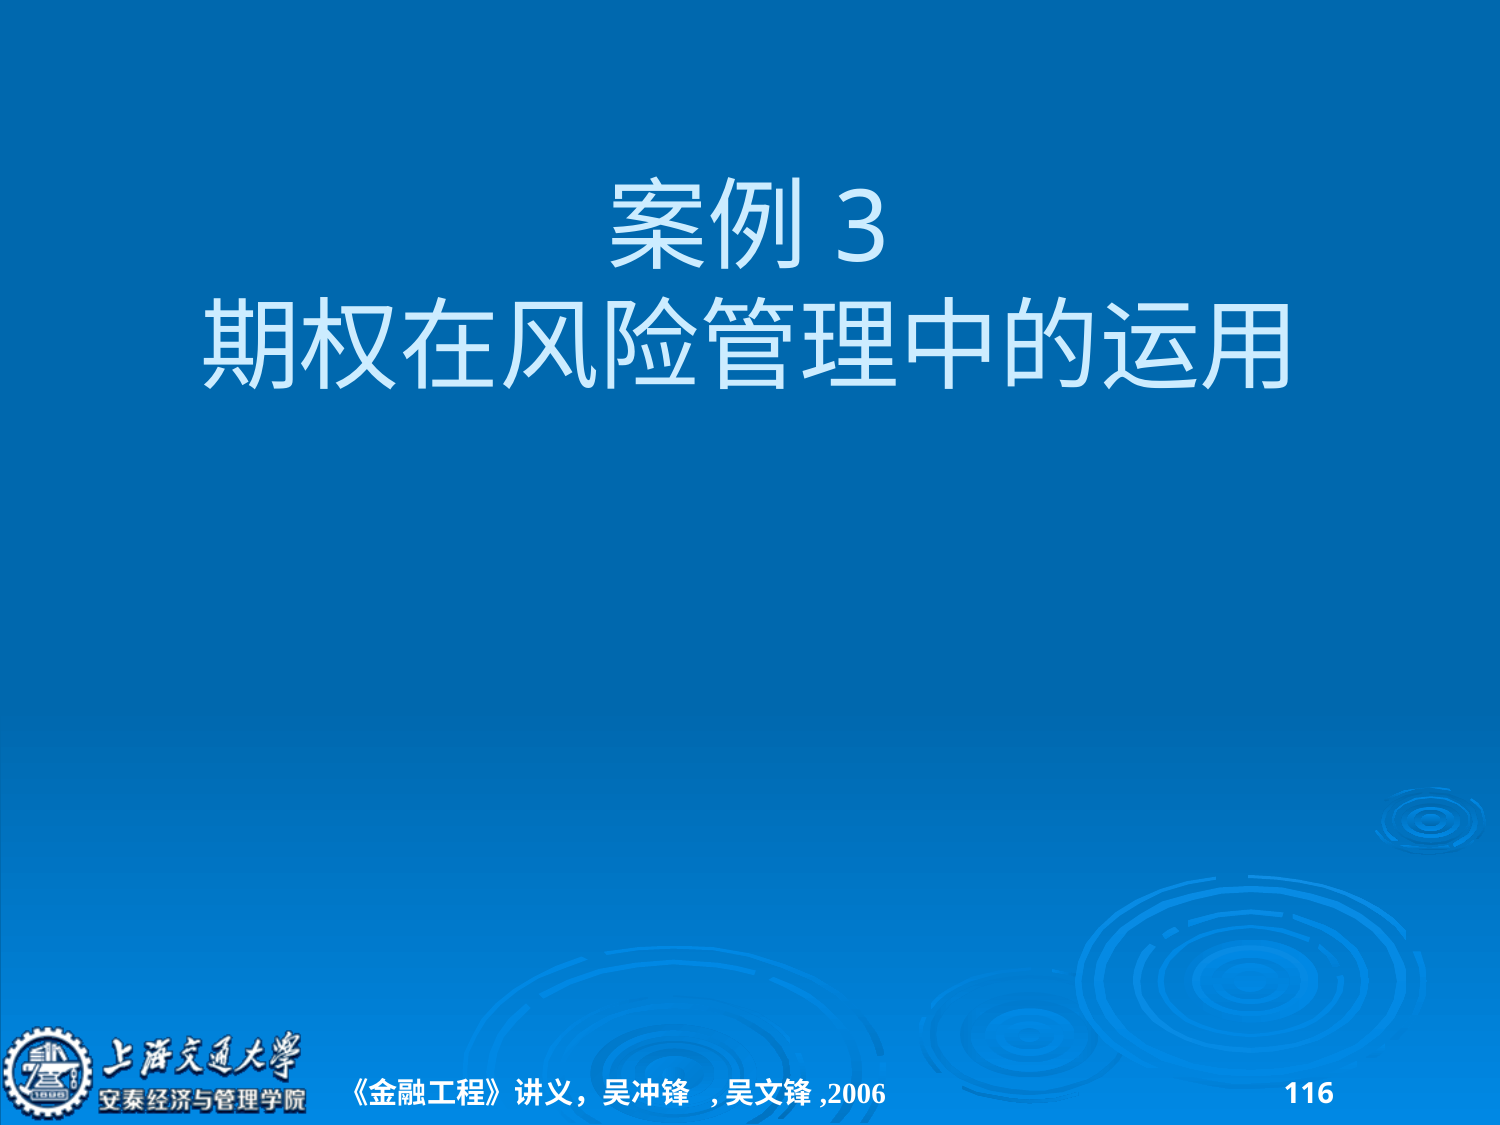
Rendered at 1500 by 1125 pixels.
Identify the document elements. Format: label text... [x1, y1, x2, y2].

title 案例3 期权在风险管理中的运用 [112, 99, 1388, 463]
picture [0, 1017, 313, 1125]
